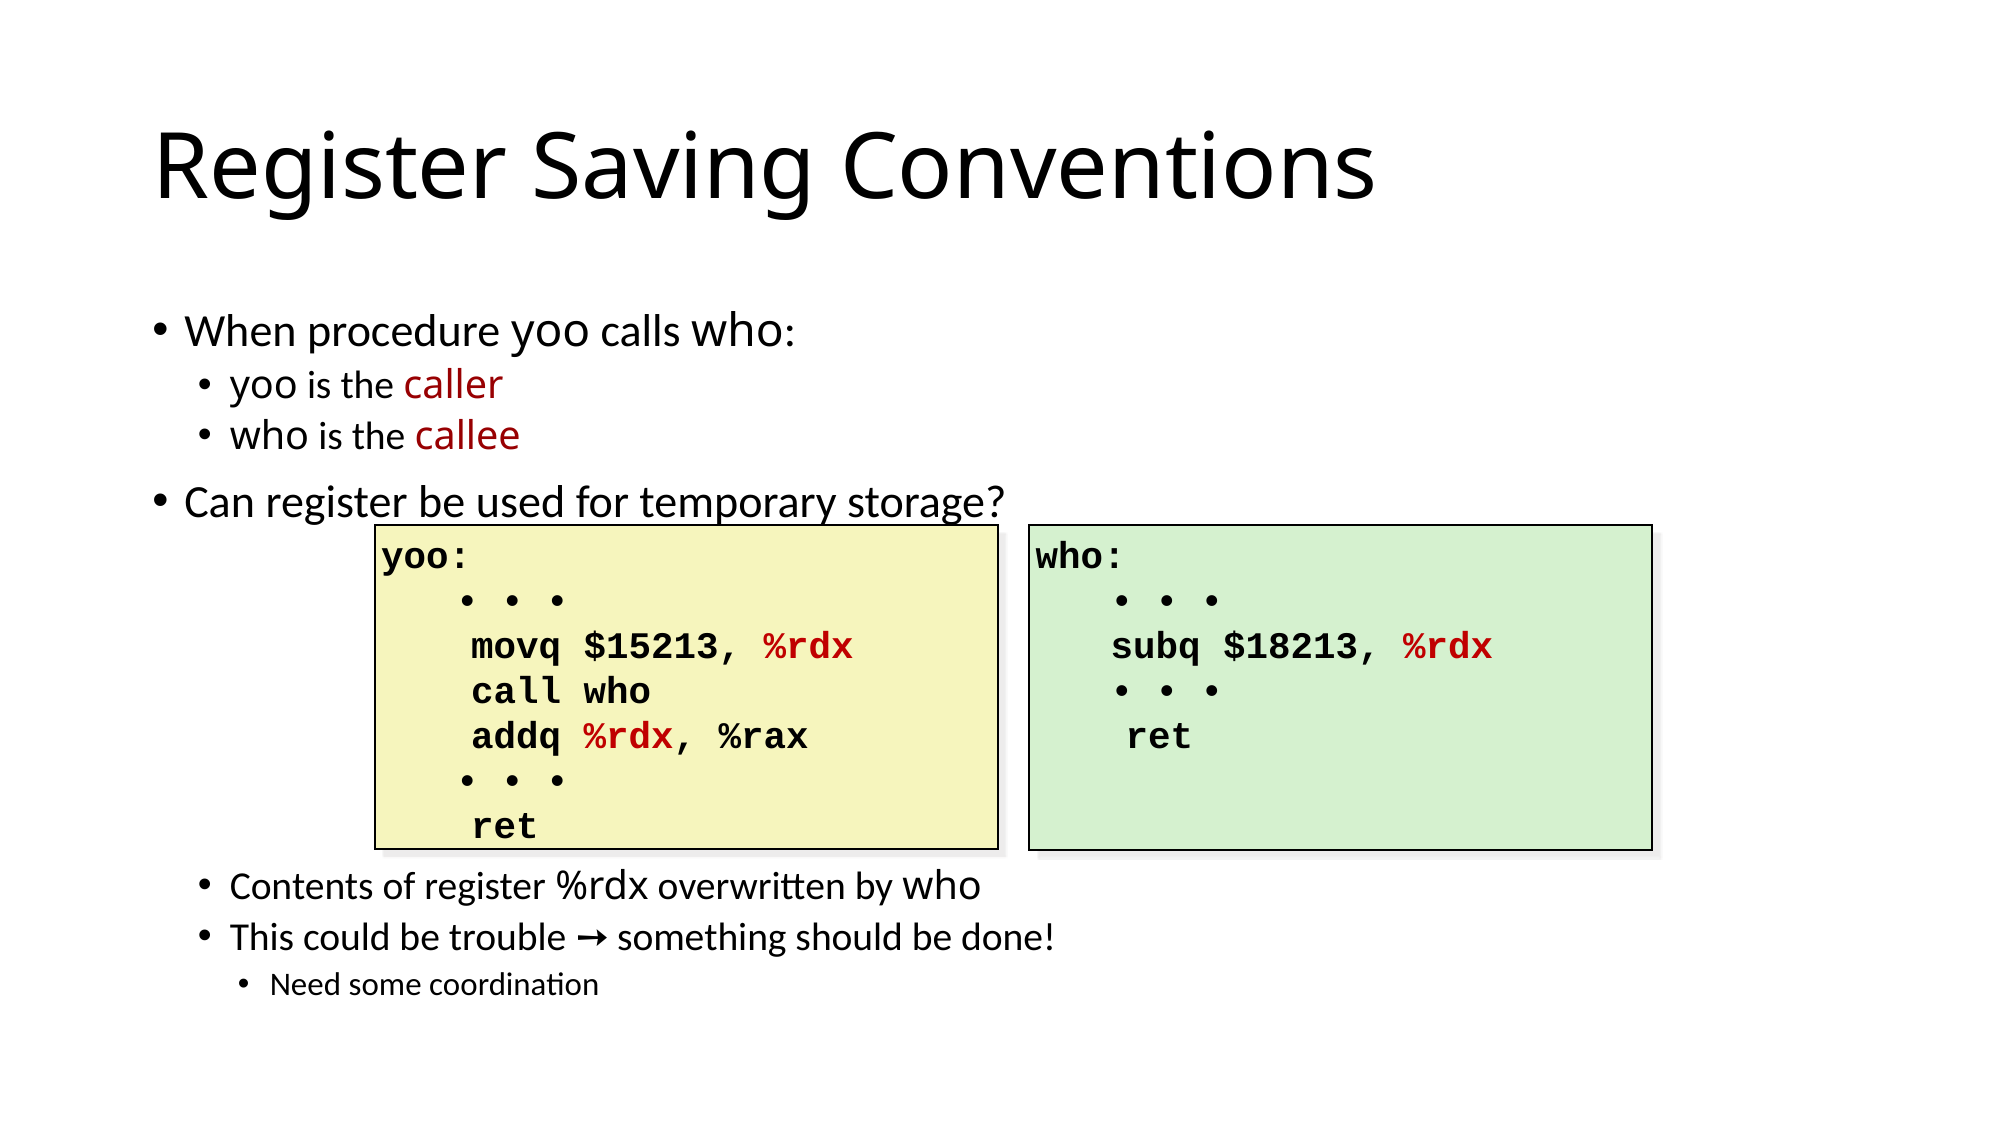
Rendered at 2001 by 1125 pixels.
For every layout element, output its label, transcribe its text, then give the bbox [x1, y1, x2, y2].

text_box who: • • • subq $18213, %rdx • • • ret [1029, 525, 1653, 850]
text_box yoo: • • • movq $15213, %rdx call who addq %rdx, %rax • • • ret [374, 524, 998, 850]
list When procedure yoo calls who: yoo is the caller who is the callee Can register be used for temporary storage? Contents of register %rdx overwritten by who This could be trouble ➙ something should be done! Need some coordination [137, 299, 1863, 1014]
title Register Saving Conventions [137, 59, 1863, 278]
